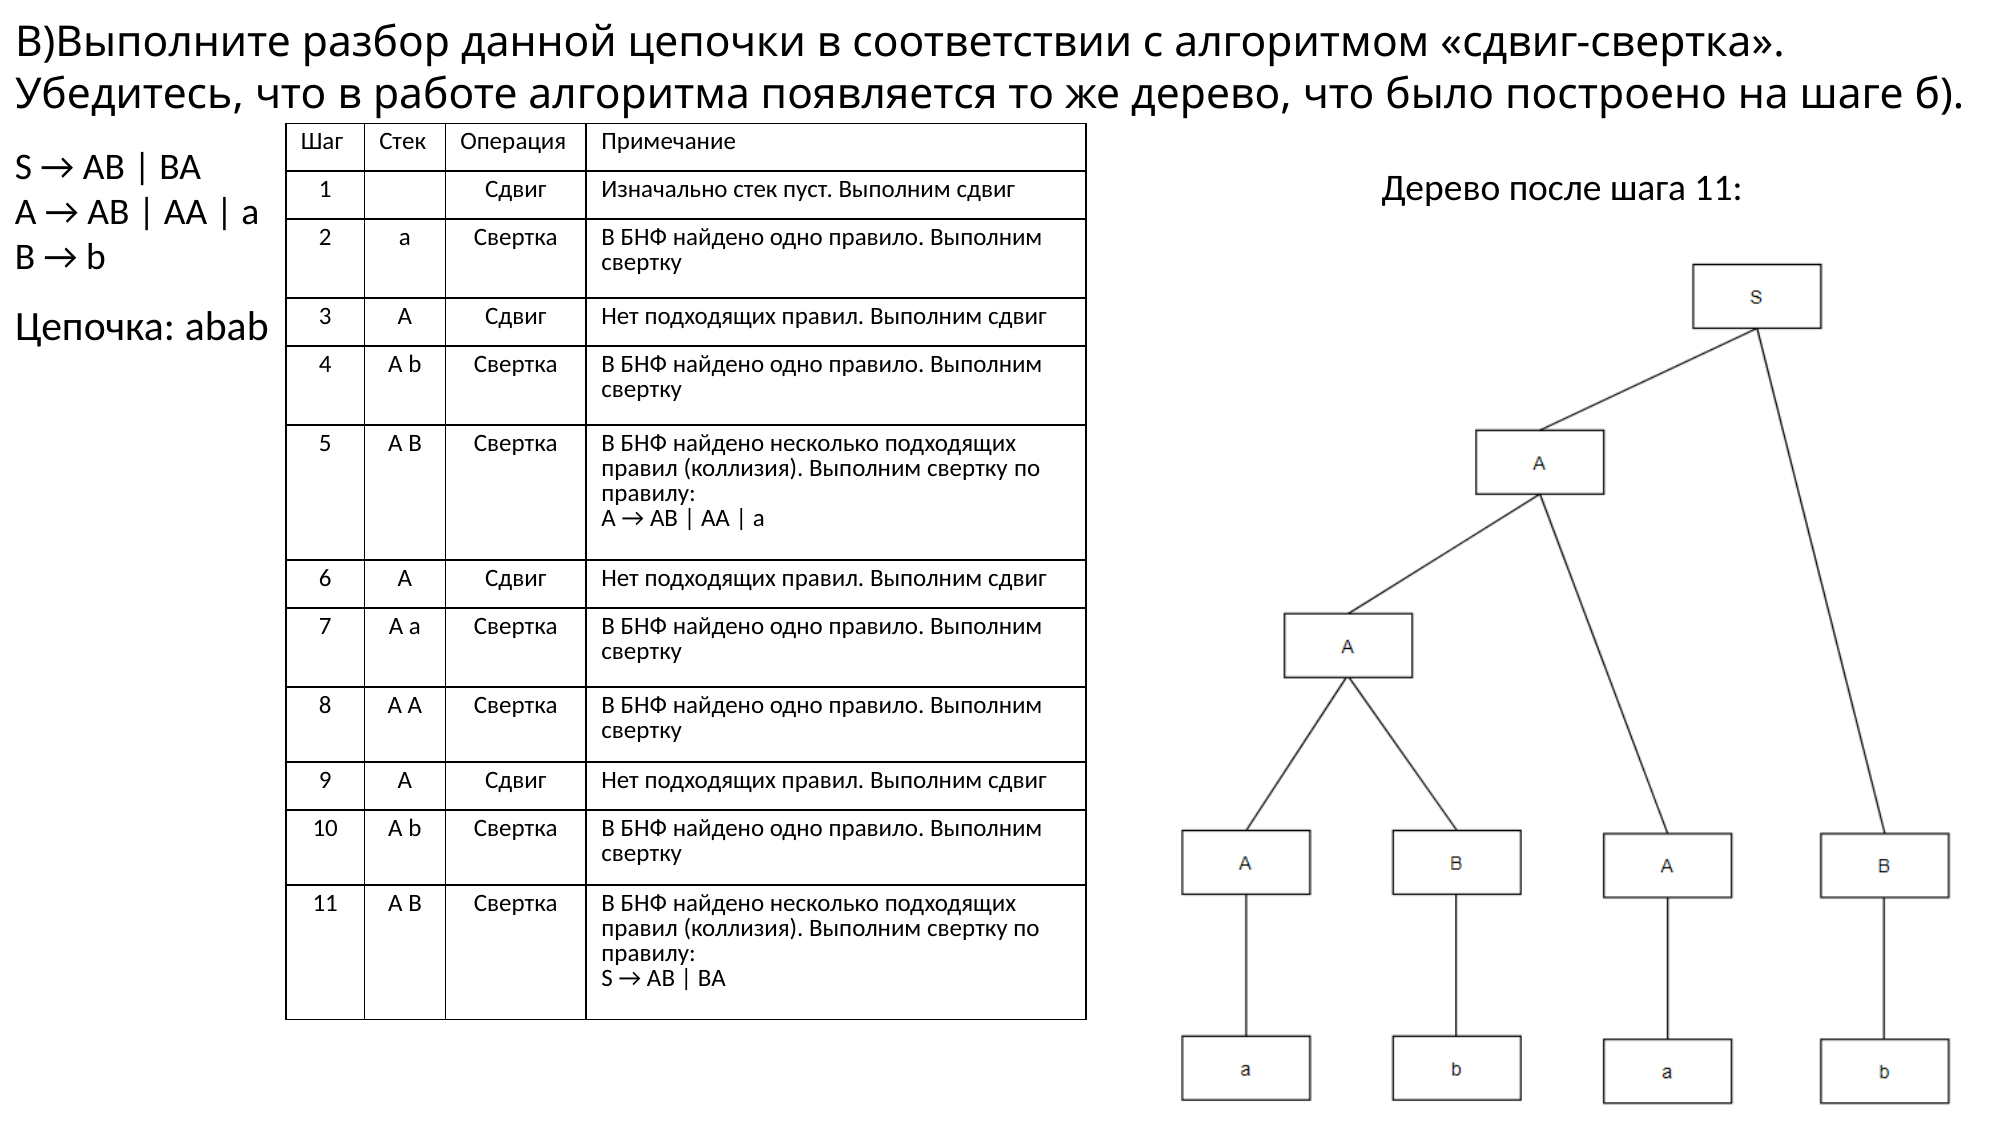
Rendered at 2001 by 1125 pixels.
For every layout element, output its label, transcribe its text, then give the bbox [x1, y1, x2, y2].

table_cell A B [365, 426, 445, 559]
picture [1168, 260, 1965, 1117]
text_box S → AB | BA A → AB | AA | a B → b [0, 135, 285, 285]
table_cell 1 [287, 172, 364, 218]
table_cell Свертка [446, 609, 585, 686]
table_cell 3 [287, 299, 364, 345]
table_cell A B [365, 886, 445, 1019]
table_cell a [365, 220, 445, 297]
table_cell В БНФ найдено одно правило. Выполним свертку [587, 688, 1085, 761]
table_cell В БНФ найдено одно правило. Выполним свертку [587, 609, 1085, 686]
table_cell A a [365, 609, 445, 686]
table_header Операция [446, 135, 585, 170]
table_cell Свертка [446, 688, 585, 761]
table_cell Нет подходящих правил. Выполним сдвиг [587, 299, 1085, 345]
table_header Стек [365, 135, 445, 170]
table_cell В БНФ найдено одно правило. Выполним свертку [587, 811, 1085, 884]
list Цепочка: abab [0, 297, 285, 365]
table_cell Изначально стек пуст. Выполним сдвиг [587, 172, 1085, 218]
table_cell В БНФ найдено несколько подходящих правил (коллизия). Выполним свертку по правилу: A → AB | AA | a [587, 426, 1085, 559]
table_cell Сдвиг [446, 172, 585, 218]
table_cell В БНФ найдено одно правило. Выполним свертку [587, 347, 1085, 424]
table_cell A [365, 561, 445, 607]
table_cell A b [365, 811, 445, 884]
table_header Примечание [587, 135, 1085, 170]
table_cell 10 [287, 811, 364, 884]
table_cell Сдвиг [446, 561, 585, 607]
table_cell В БНФ найдено несколько подходящих правил (коллизия). Выполним свертку по правилу: S → AB | BA [587, 886, 1085, 1019]
table_cell 4 [287, 347, 364, 424]
table_header Шаг [287, 135, 364, 170]
table_cell A [365, 763, 445, 809]
table_cell A A [365, 688, 445, 761]
table_cell A b [365, 347, 445, 424]
table_cell A [365, 299, 445, 345]
text_box Дерево после шага 11: [1346, 155, 1786, 215]
table_cell 9 [287, 763, 364, 809]
table_cell Свертка [446, 220, 585, 297]
table_cell 7 [287, 609, 364, 686]
table_cell Свертка [446, 426, 585, 559]
table_cell [365, 172, 445, 218]
title В)Выполните разбор данной цепочки в соответствии с алгоритмом «сдвиг-свертка». Убедитесь, что в работе алгоритма появляется то же дерево, что было построено на шаге б). [0, 0, 2000, 135]
table_cell Свертка [446, 347, 585, 424]
table_cell 11 [287, 886, 364, 1019]
table_cell 8 [287, 688, 364, 761]
table_cell 6 [287, 561, 364, 607]
table_cell Свертка [446, 811, 585, 884]
table_cell Нет подходящих правил. Выполним сдвиг [587, 561, 1085, 607]
table_cell Сдвиг [446, 299, 585, 345]
table_cell В БНФ найдено одно правило. Выполним свертку [587, 220, 1085, 297]
table_cell Свертка [446, 886, 585, 1019]
table_cell 5 [287, 426, 364, 559]
table_cell 2 [287, 220, 364, 297]
table_cell Нет подходящих правил. Выполним сдвиг [587, 763, 1085, 809]
table_cell Сдвиг [446, 763, 585, 809]
